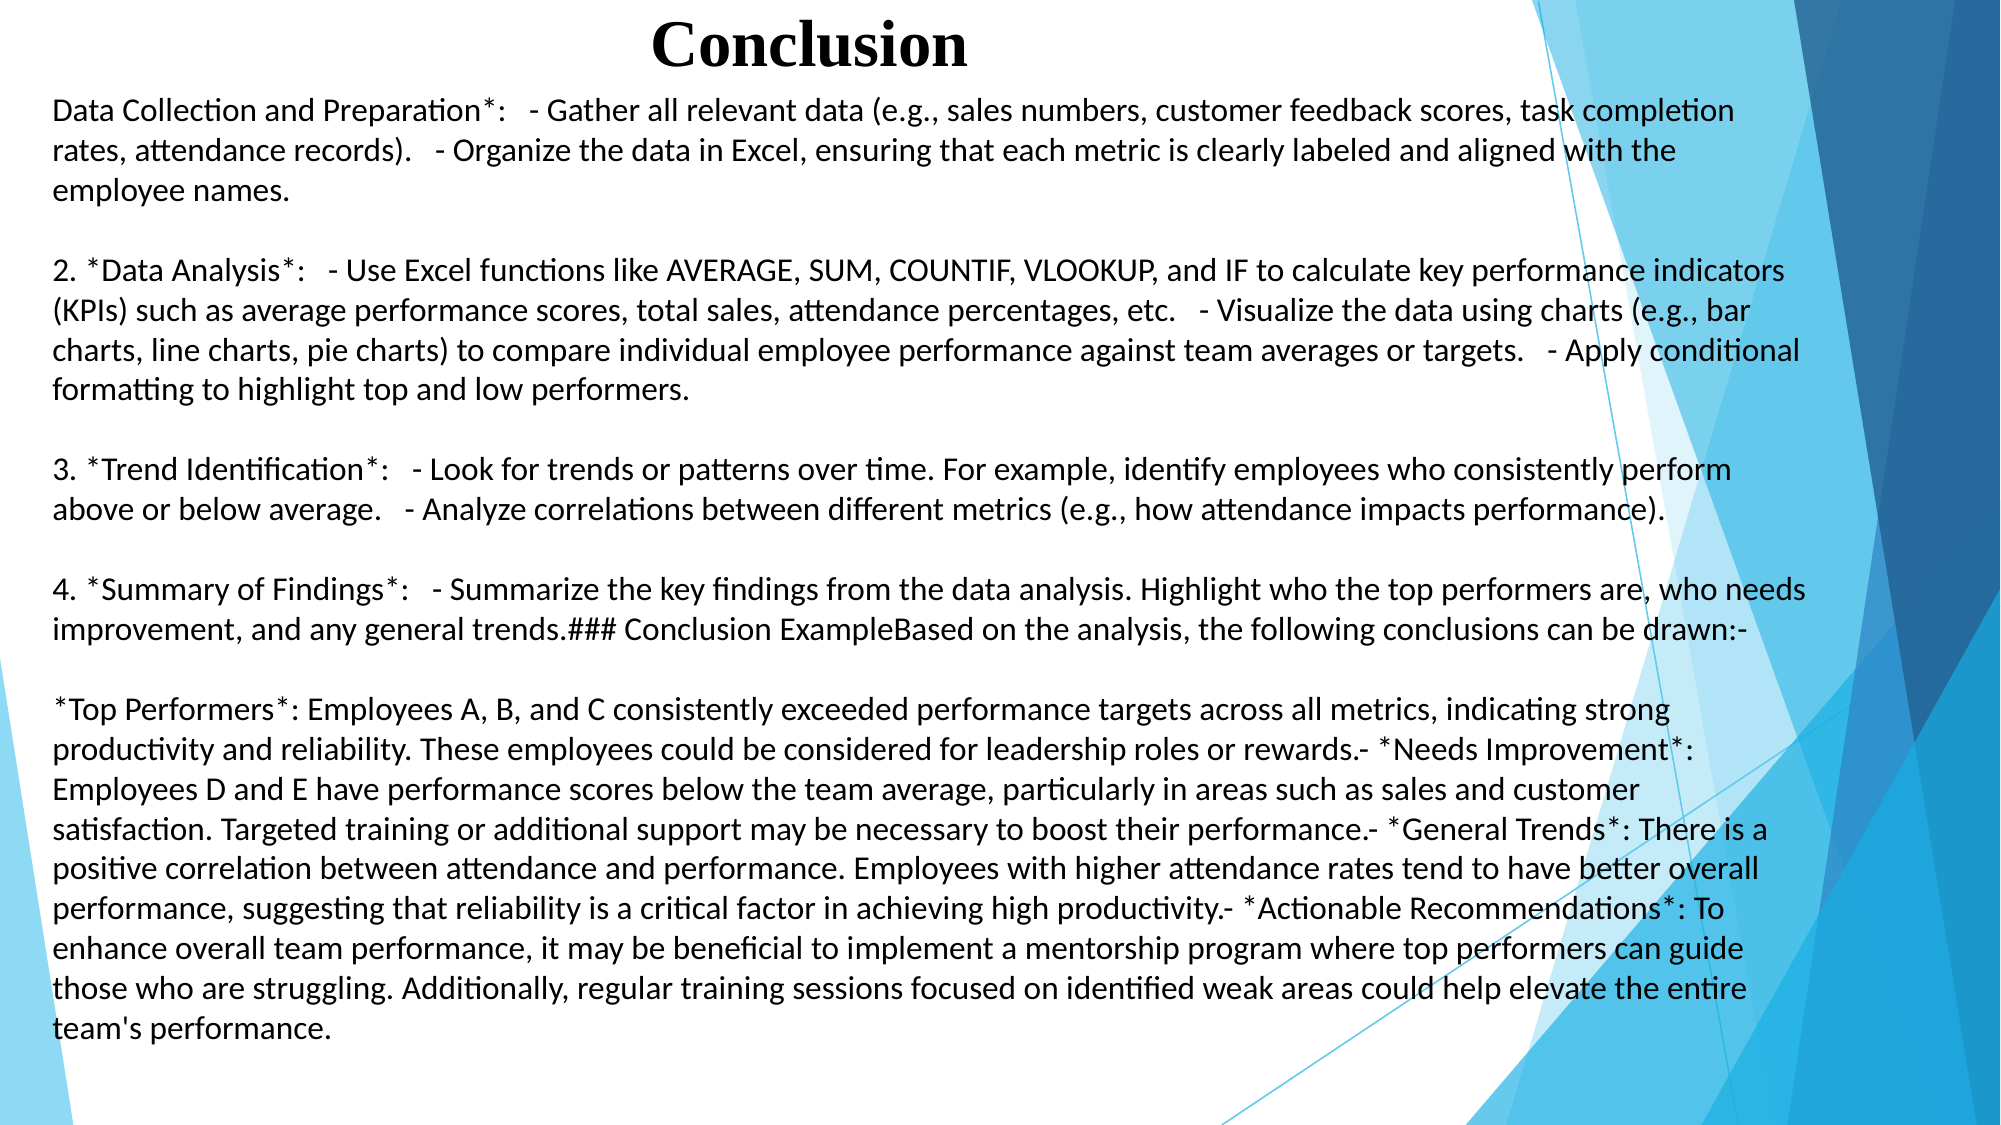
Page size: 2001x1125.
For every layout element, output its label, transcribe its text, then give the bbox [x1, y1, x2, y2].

title Conclusion [650, 0, 1175, 80]
text_box Data Collection and Preparation*: - Gather all relevant data (e.g., sales numbers, customer feedback scores, task completion rates, attendance records). - Organize the data in Excel, ensuring that each metric is clearly labeled and aligned with the employee names. 2. *Data Analysis*: - Use Excel functions like AVERAGE, SUM, COUNTIF, VLOOKUP, and IF to calculate key performance indicators (KPIs) such as average performance scores, total sales, attendance percentages, etc. - Visualize the data using charts (e.g., bar charts, line charts, pie charts) to compare individual employee performance against team averages or targets. - Apply conditional formatting to highlight top and low performers. 3. *Trend Identification*: - Look for trends or patterns over time. For example, identify employees who consistently perform above or below average. - Analyze correlations between different metrics (e.g., how attendance impacts performance). 4. *Summary of Findings*: - Summarize the key findings from the data analysis. Highlight who the top performers are, who needs improvement, and any general trends.### Conclusion ExampleBased on the analysis, the following conclusions can be drawn:- *Top Performers*: Employees A, B, and C consistently exceeded performance targets across all metrics, indicating strong productivity and reliability. These employees could be considered for leadership roles or rewards.- *Needs Improvement*: Employees D and E have performance scores below the team average, particularly in areas such as sales and customer satisfaction. Targeted training or additional support may be necessary to boost their performance.- *General Trends*: There is a positive correlation between attendance and performance. Employees with higher attendance rates tend to have better overall performance, suggesting that reliability is a critical factor in achieving high productivity.- *Actionable Recommendations*: To enhance overall team performance, it may be beneficial to implement a mentorship program where top performers can guide those who are struggling. Additionally, regular training sessions focused on identified weak areas could help elevate the entire team's performance. [37, 80, 1825, 1054]
